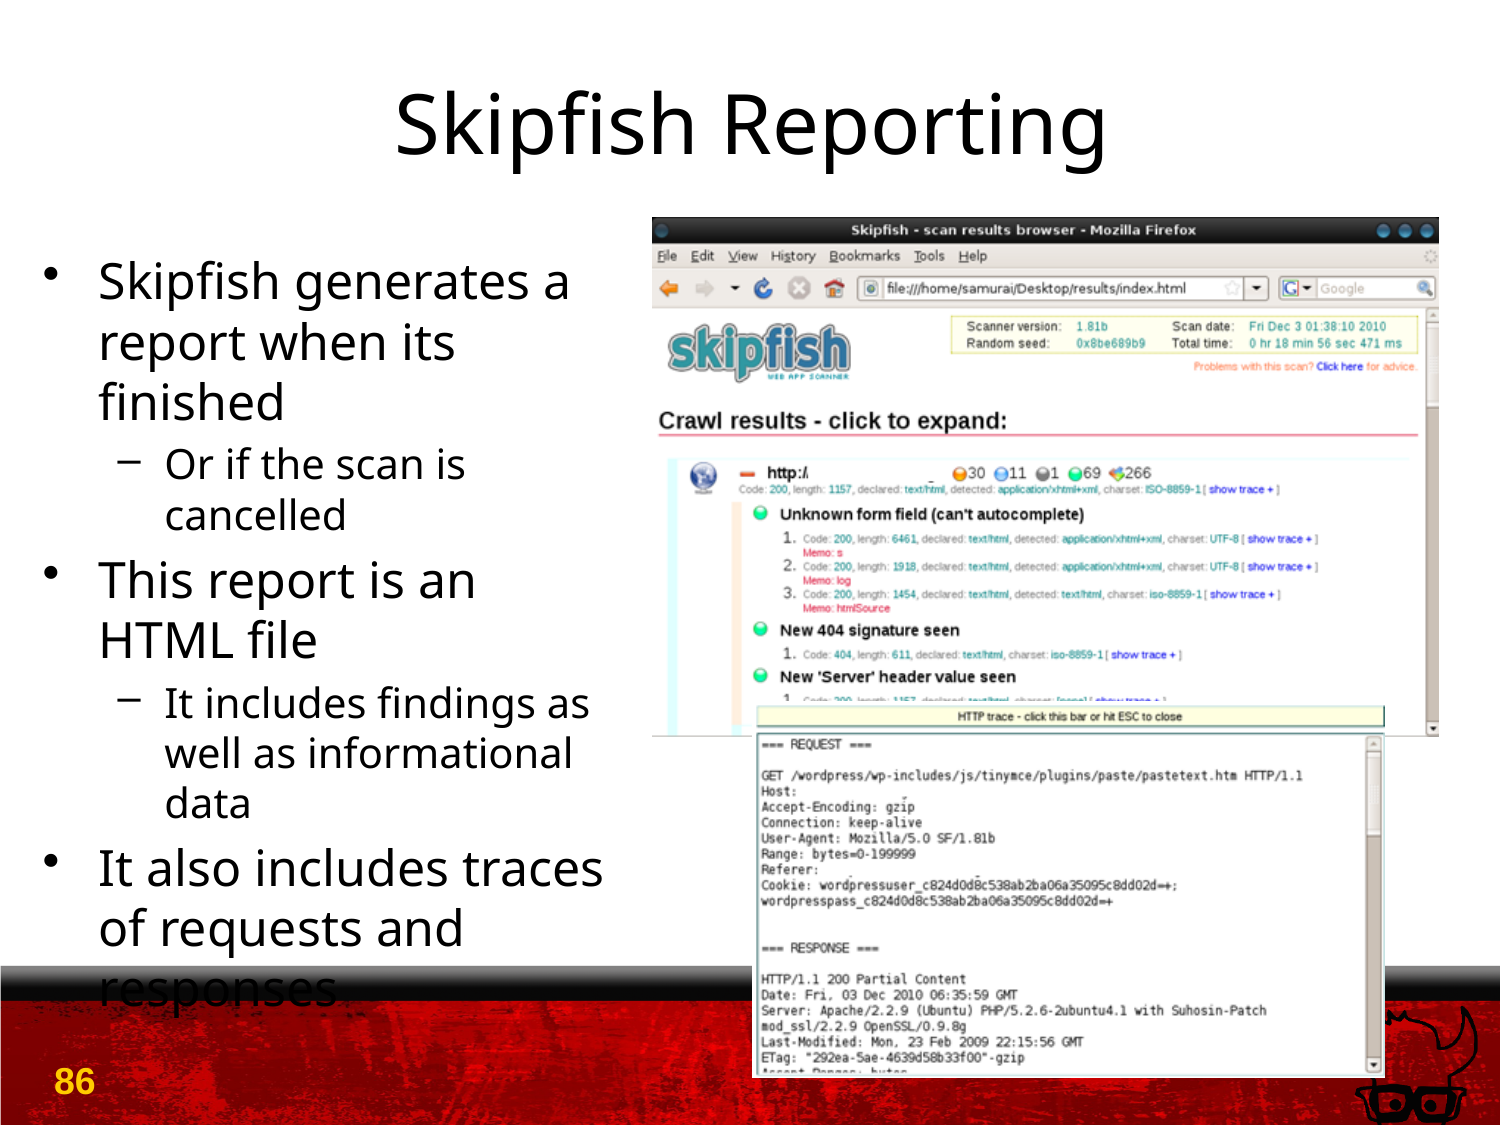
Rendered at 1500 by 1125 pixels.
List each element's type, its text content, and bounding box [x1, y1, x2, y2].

list Skipfish generates a report when its finished Or if the scan is cancelled This report is an HTML file It includes findings as well as informational data It also includes traces of requests and responses [27, 242, 641, 918]
picture [0, 217, 1500, 1125]
title Skipfish Reporting [35, 24, 1469, 219]
